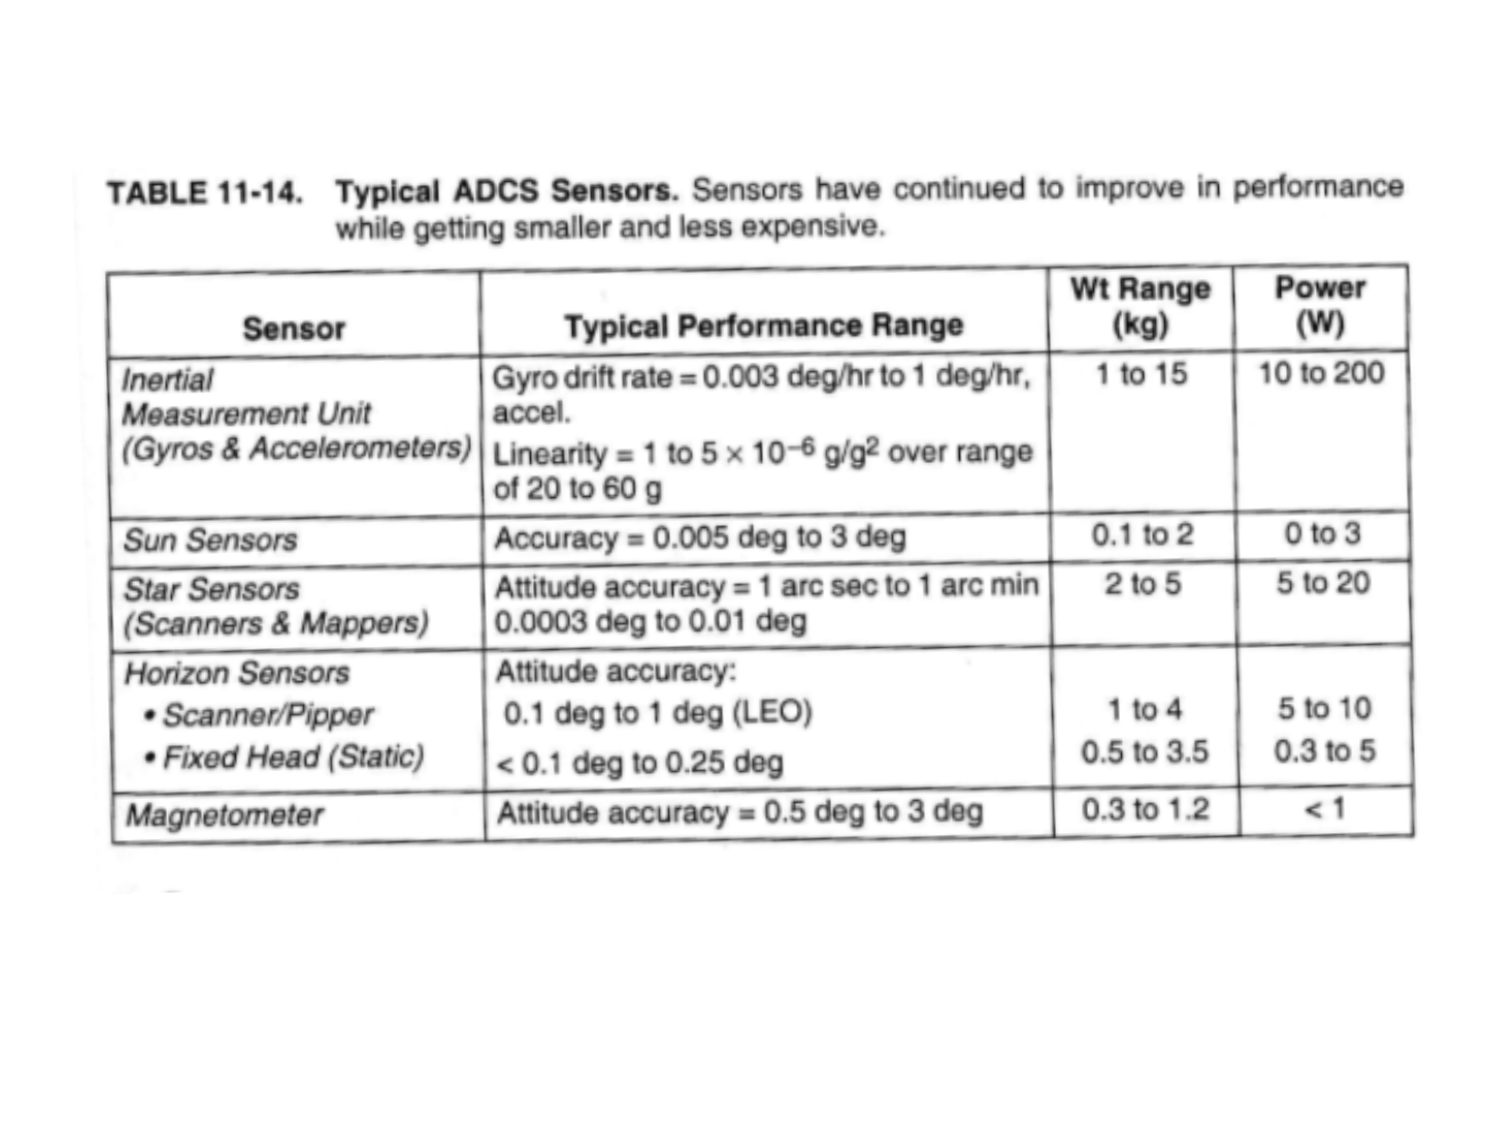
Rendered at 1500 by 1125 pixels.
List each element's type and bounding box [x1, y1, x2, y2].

picture [73, 124, 1449, 895]
